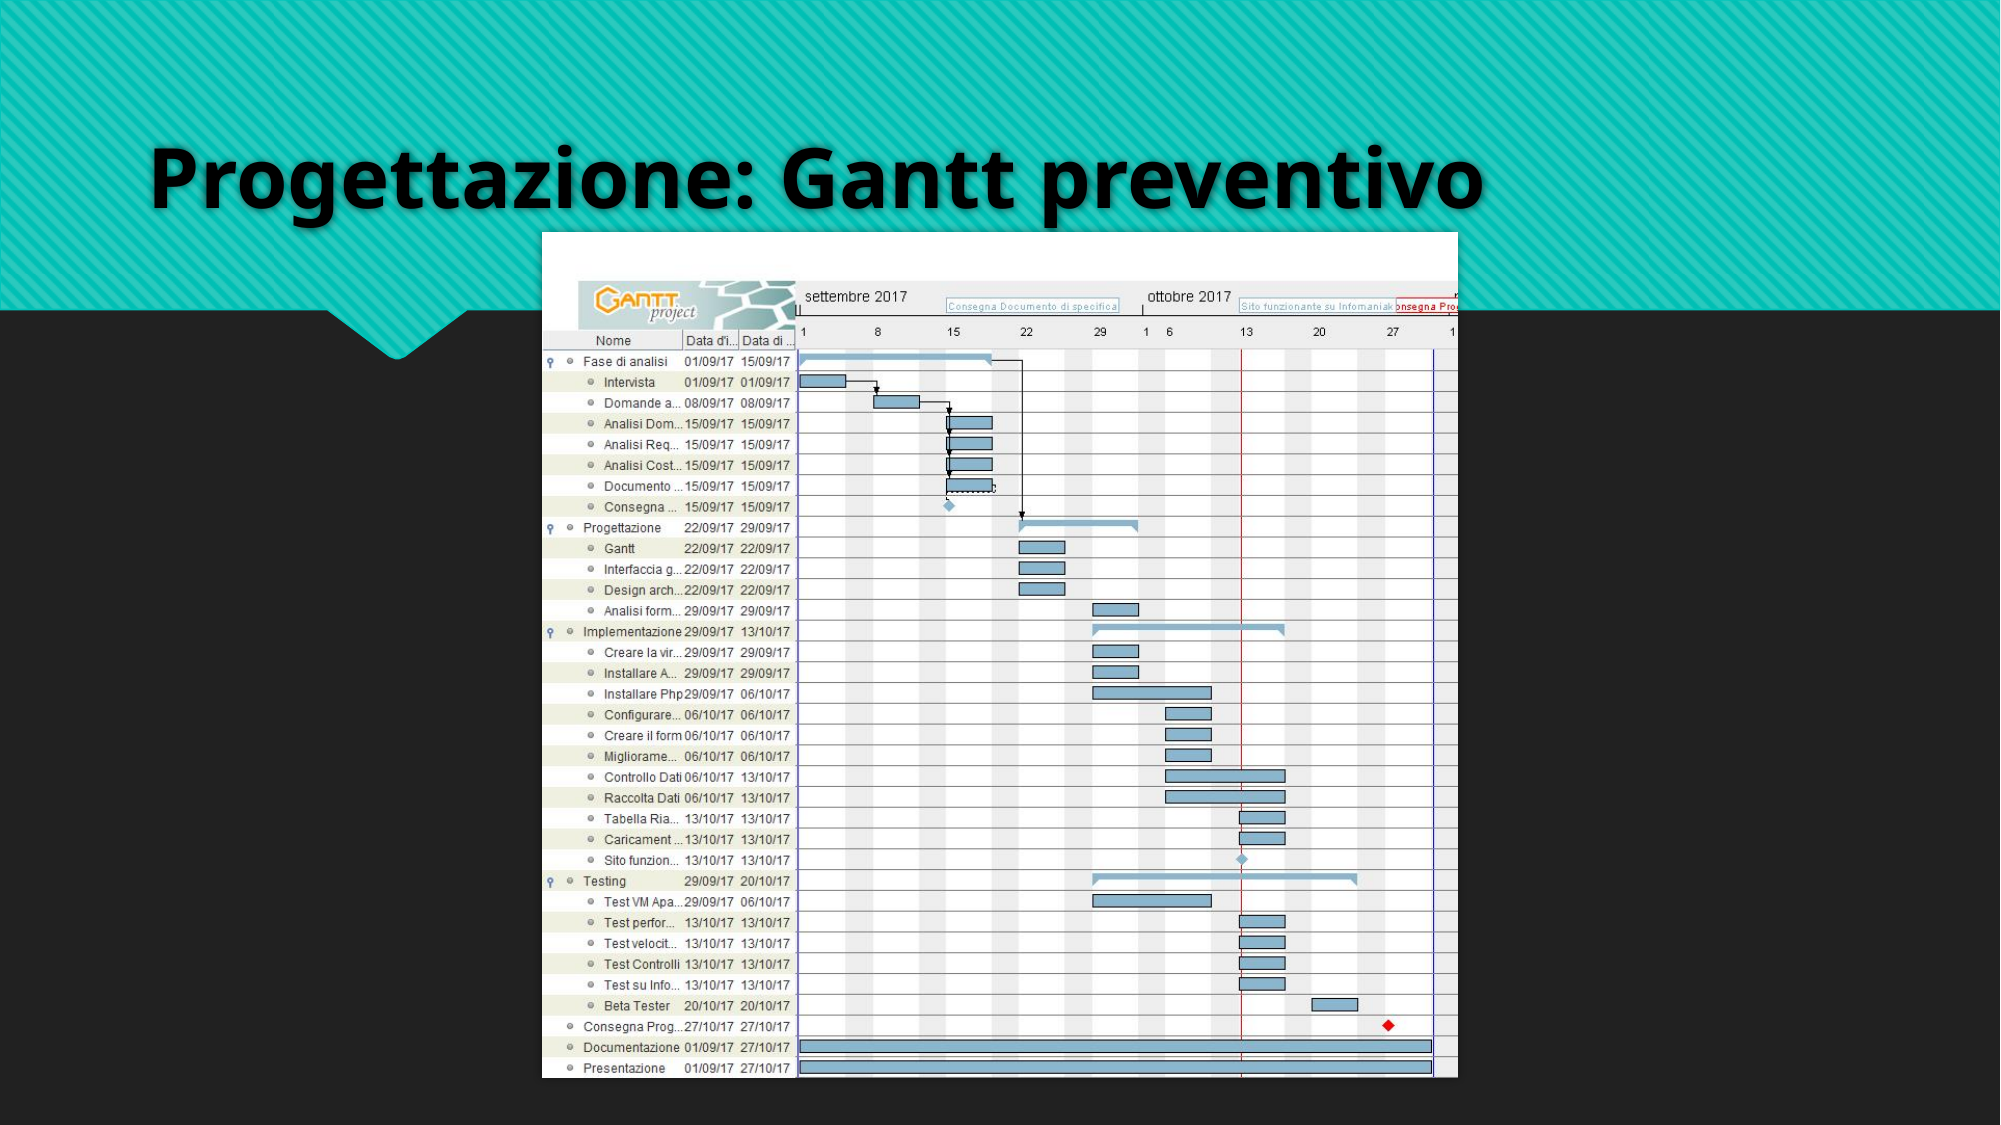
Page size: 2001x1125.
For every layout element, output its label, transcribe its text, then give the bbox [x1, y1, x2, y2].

title Progettazione: Gantt preventivo [132, 73, 1868, 233]
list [541, 232, 1459, 1079]
